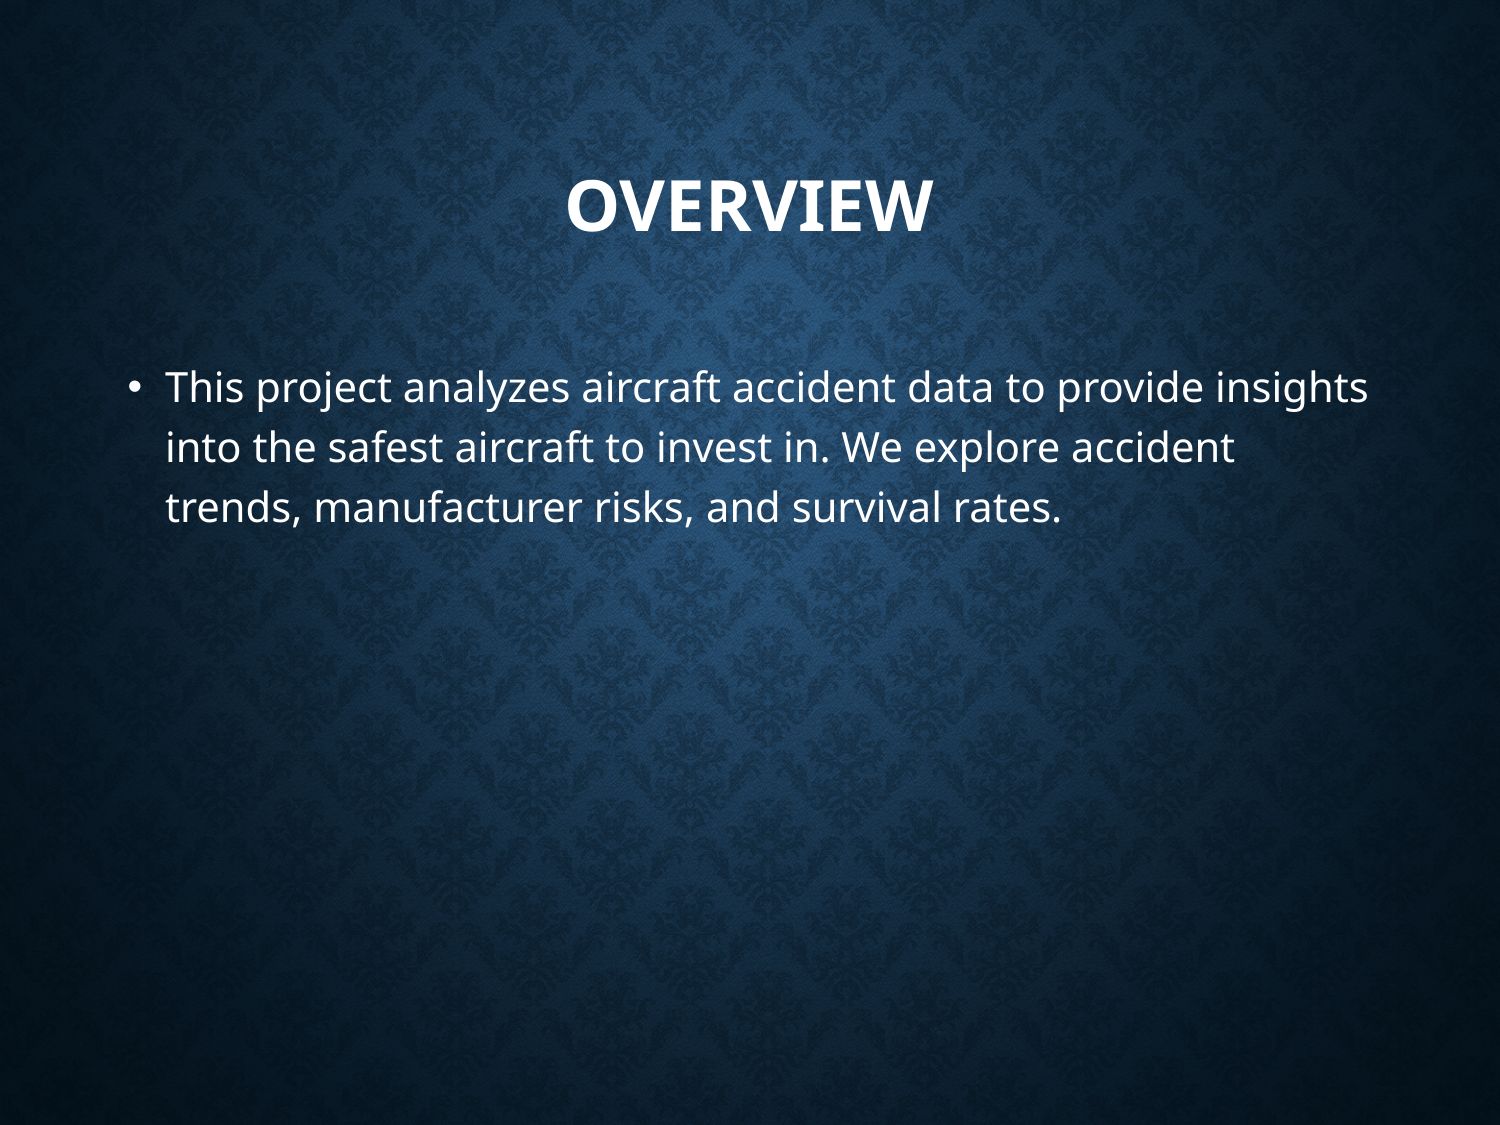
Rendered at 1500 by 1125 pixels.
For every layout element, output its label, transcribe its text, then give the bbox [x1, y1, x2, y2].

list This project analyzes aircraft accident data to provide insights into the safest aircraft to invest in. We explore accident trends, manufacturer risks, and survival rates. [112, 343, 1387, 950]
title Overview [112, 99, 1387, 318]
